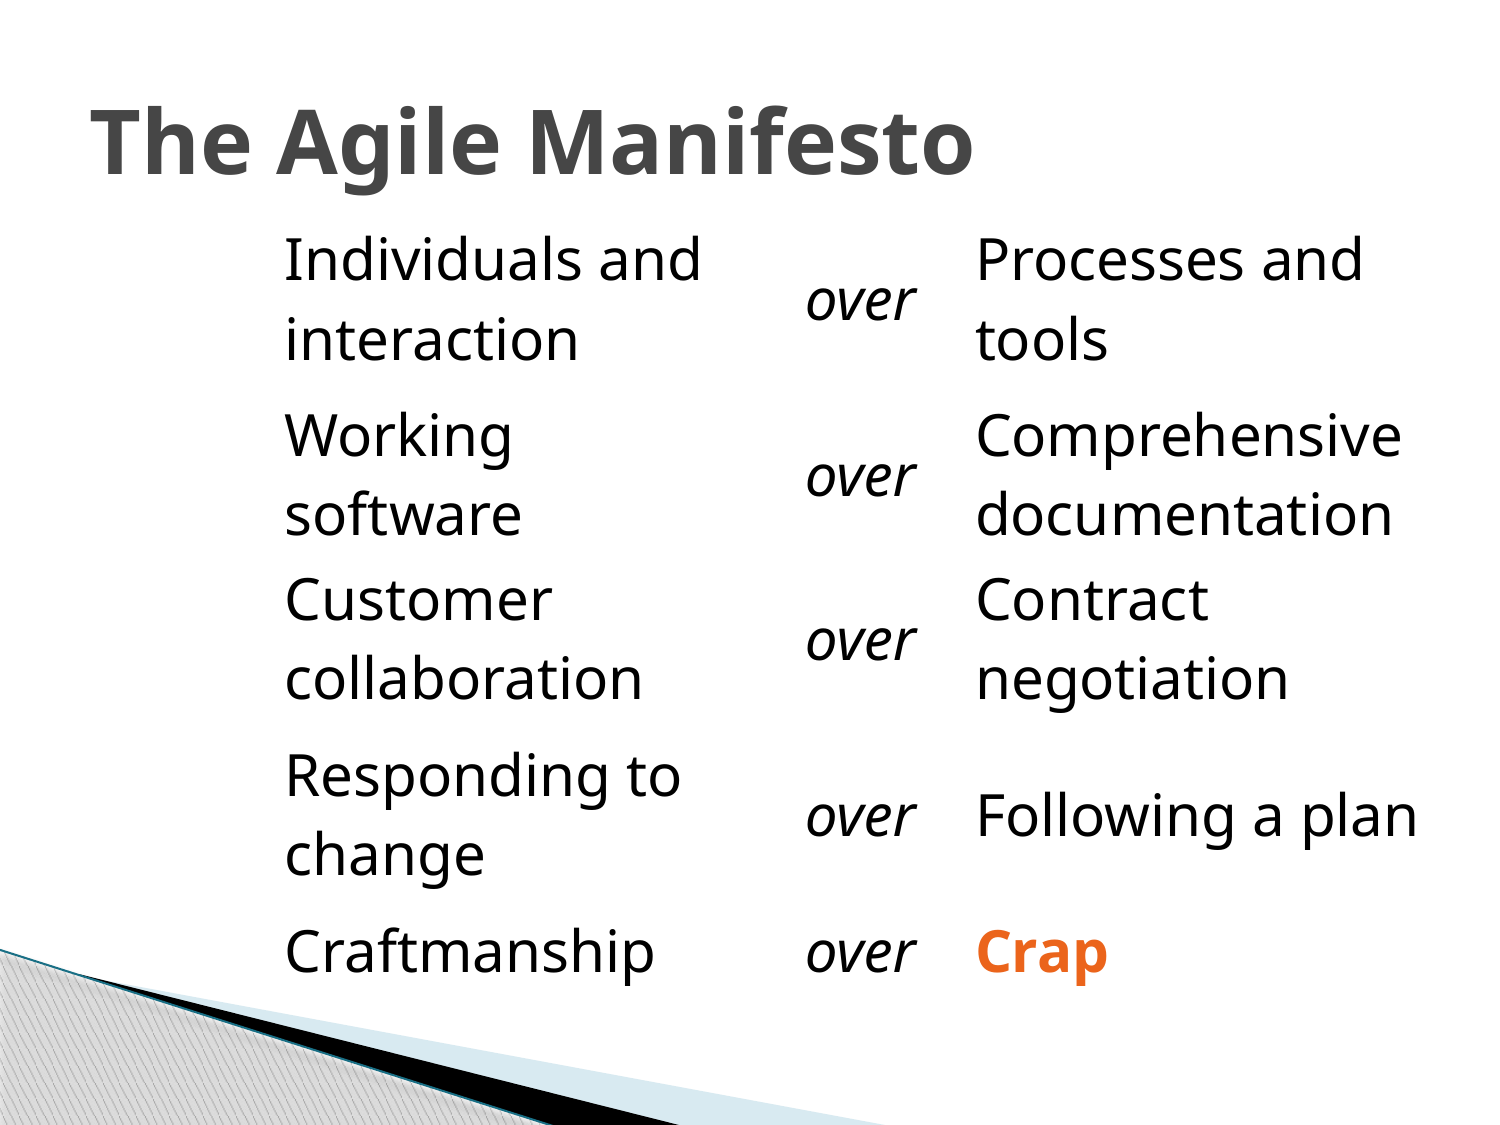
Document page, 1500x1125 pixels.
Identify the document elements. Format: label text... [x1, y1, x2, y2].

table_header Comprehensive documentation [960, 387, 1500, 560]
table_header Responding to change [270, 727, 761, 900]
table_header Following a plan [960, 727, 1500, 900]
table_header Craftmanship [270, 902, 761, 997]
table_header over [761, 727, 960, 900]
table_header Working software [270, 387, 761, 560]
table_header over [761, 902, 960, 997]
title The Agile Manifesto [75, 45, 1425, 233]
table_header Processes and tools [960, 211, 1500, 385]
table_header Crap [960, 902, 1500, 997]
table_header Individuals and interaction [270, 211, 761, 385]
table_header over [761, 560, 960, 724]
table_header over [761, 387, 960, 560]
table_header Contract negotiation [960, 560, 1500, 724]
table_header over [761, 211, 960, 385]
table_header Customer collaboration [270, 560, 761, 724]
